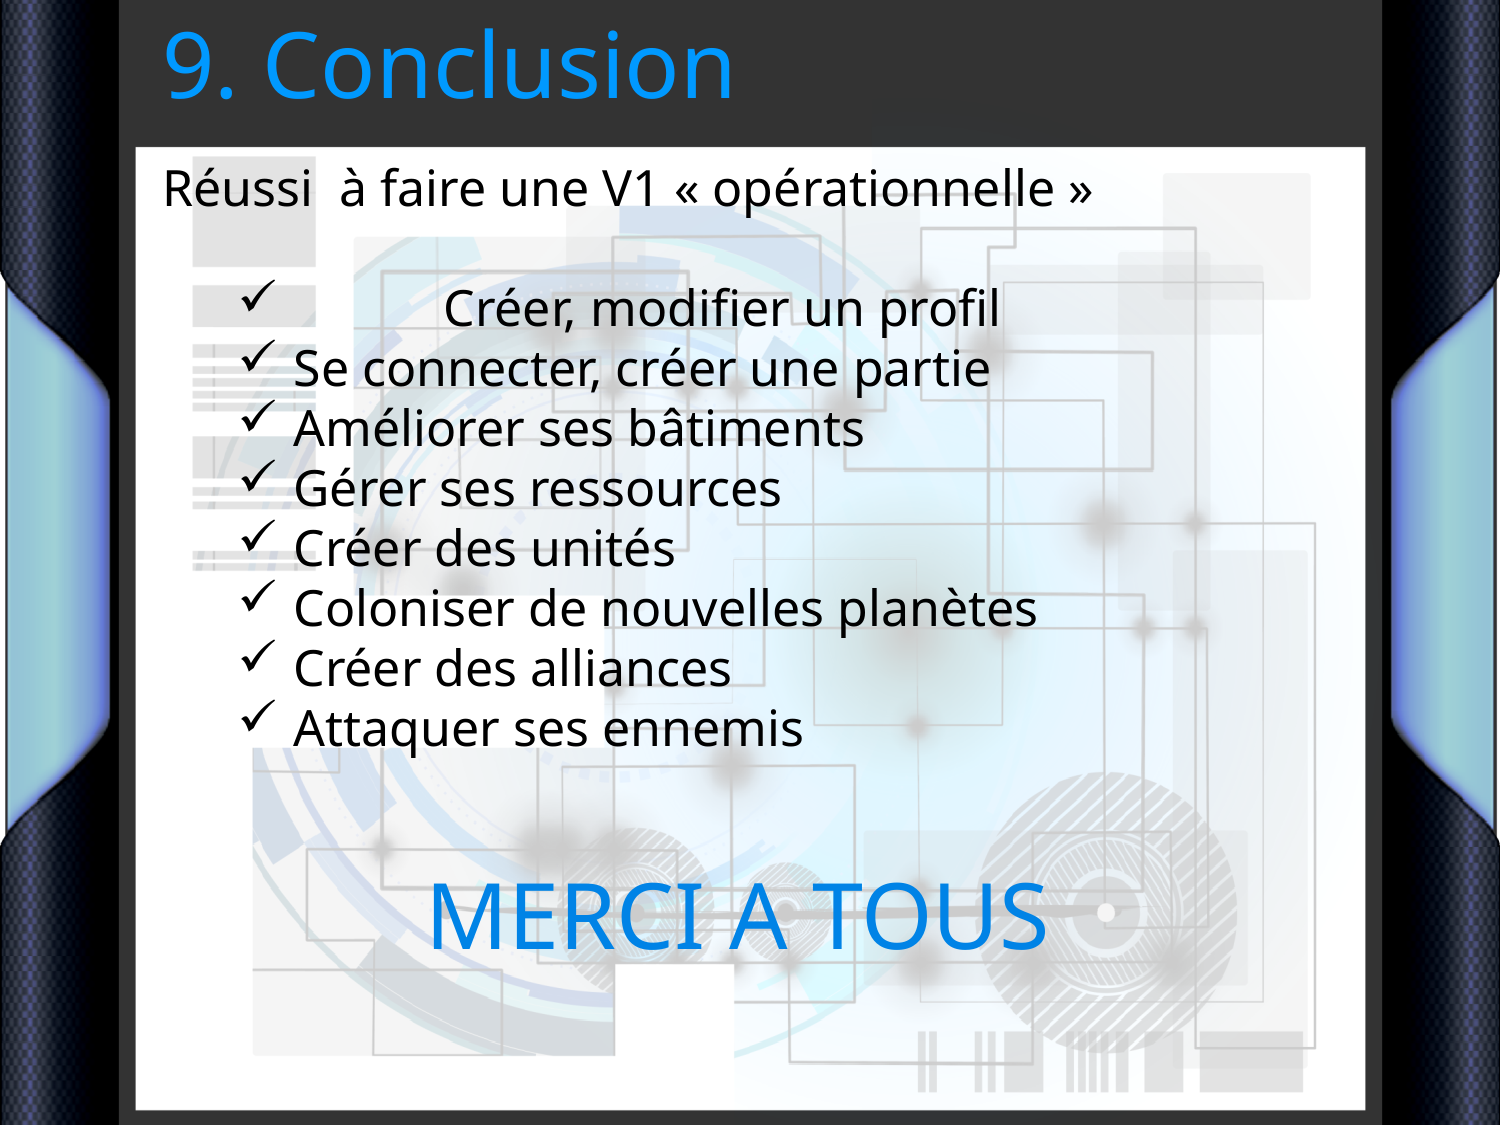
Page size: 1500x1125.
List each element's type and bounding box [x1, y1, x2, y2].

list [0, 0, 1500, 1125]
